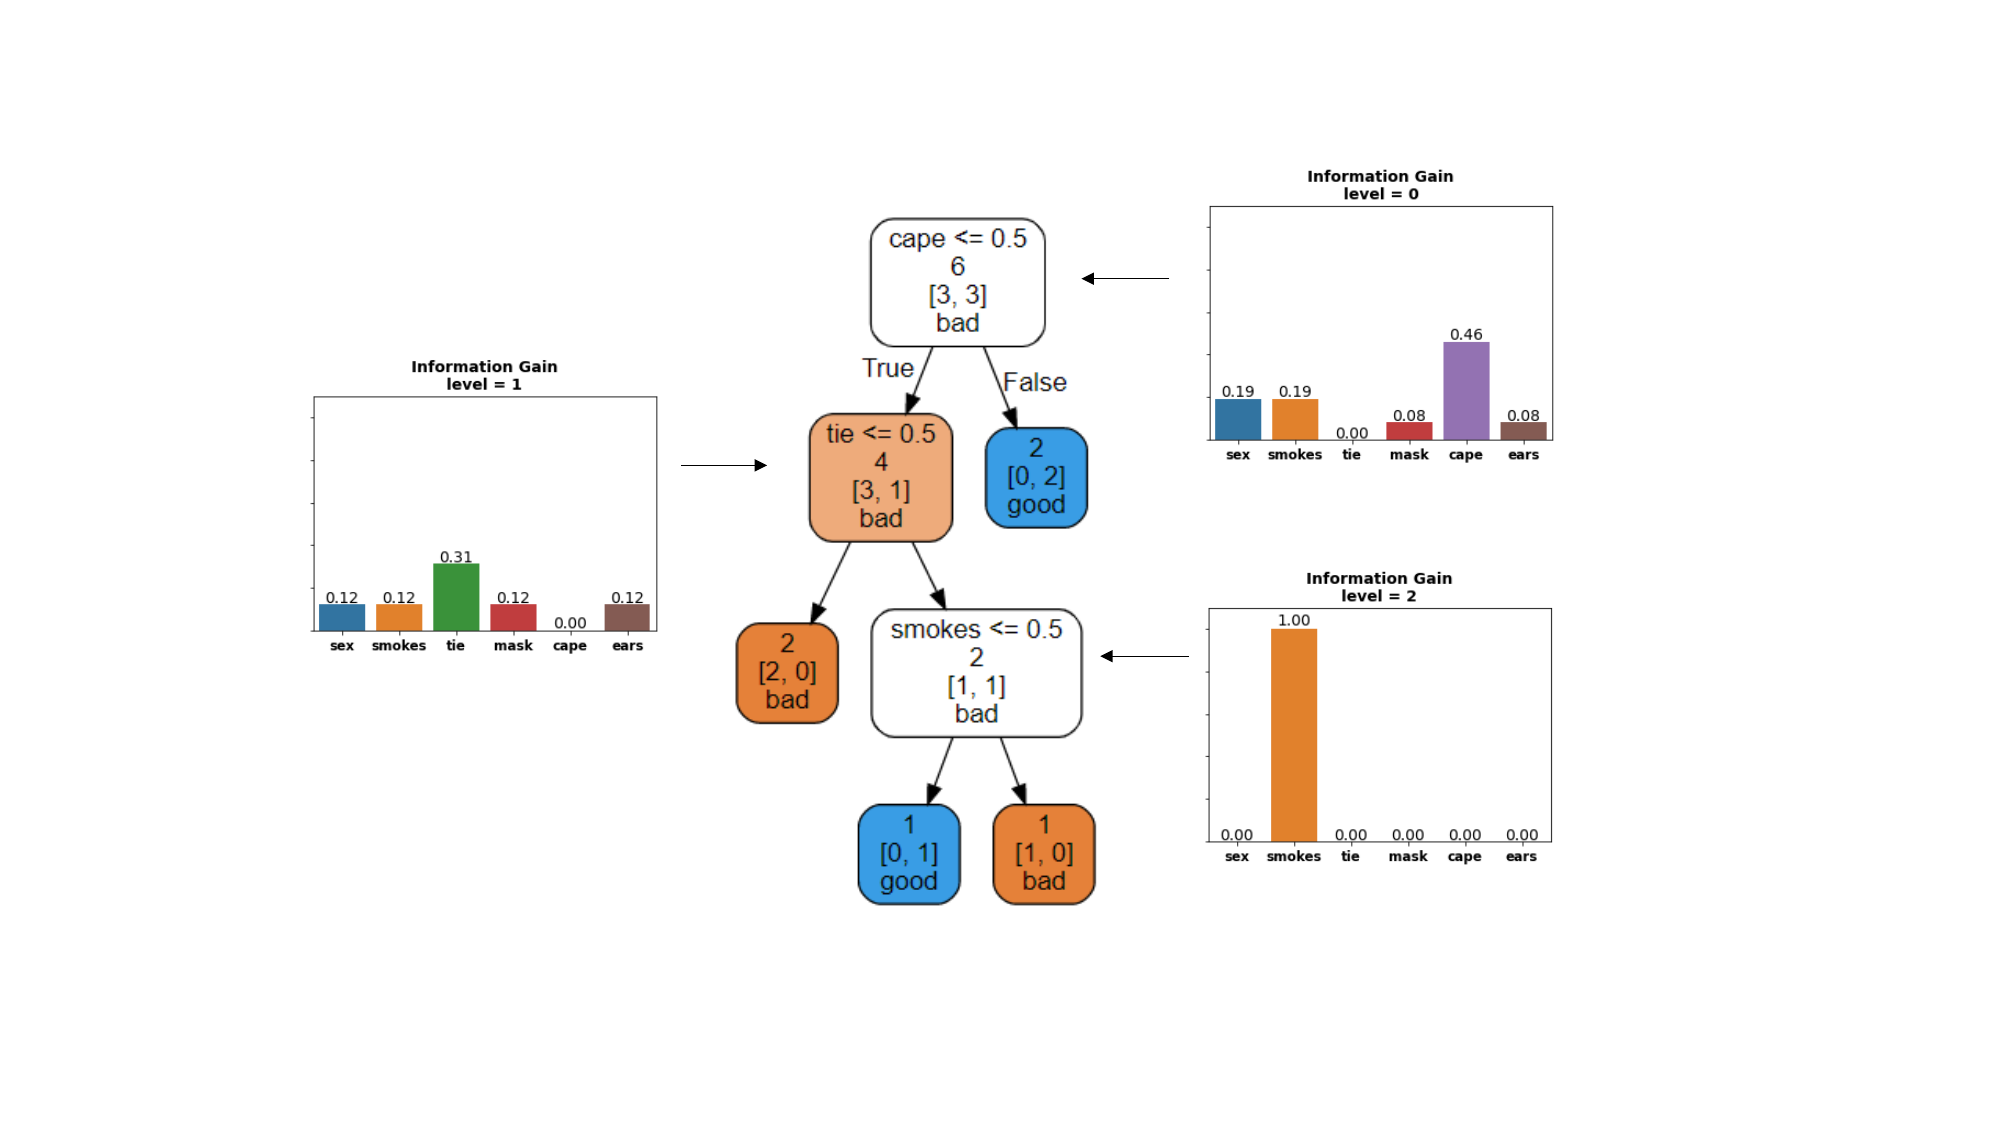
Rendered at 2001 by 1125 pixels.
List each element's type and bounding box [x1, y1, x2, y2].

picture [1202, 562, 1562, 871]
picture [307, 348, 664, 657]
picture [717, 210, 1126, 915]
picture [1202, 161, 1561, 466]
